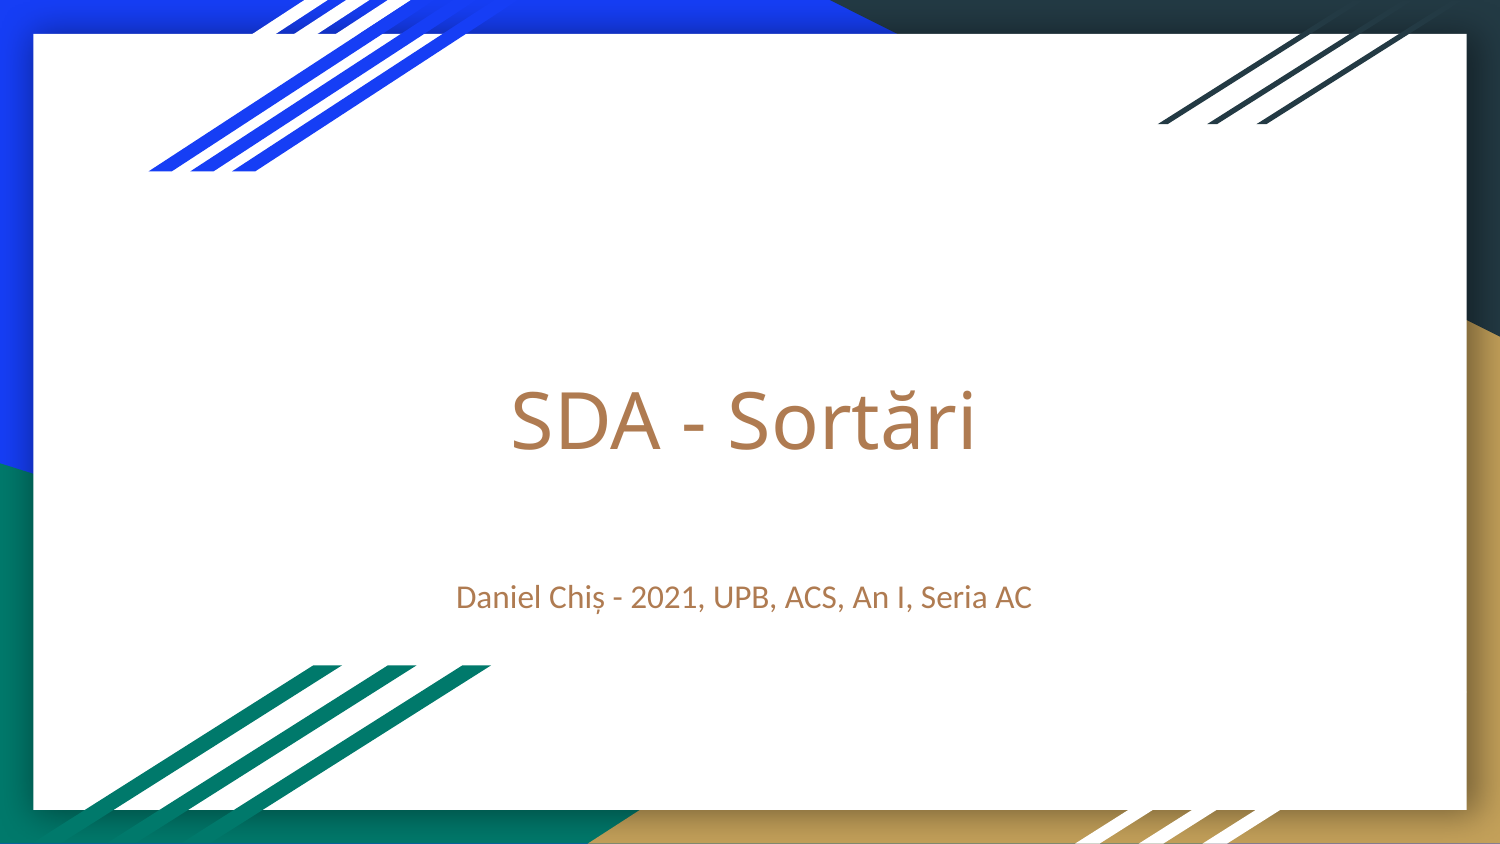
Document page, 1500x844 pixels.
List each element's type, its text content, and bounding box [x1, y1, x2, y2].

title SDA - Sortări [304, 298, 1185, 537]
subtitle Daniel Chiș - 2021, UPB, ACS, An I, Seria AC [304, 559, 1185, 646]
